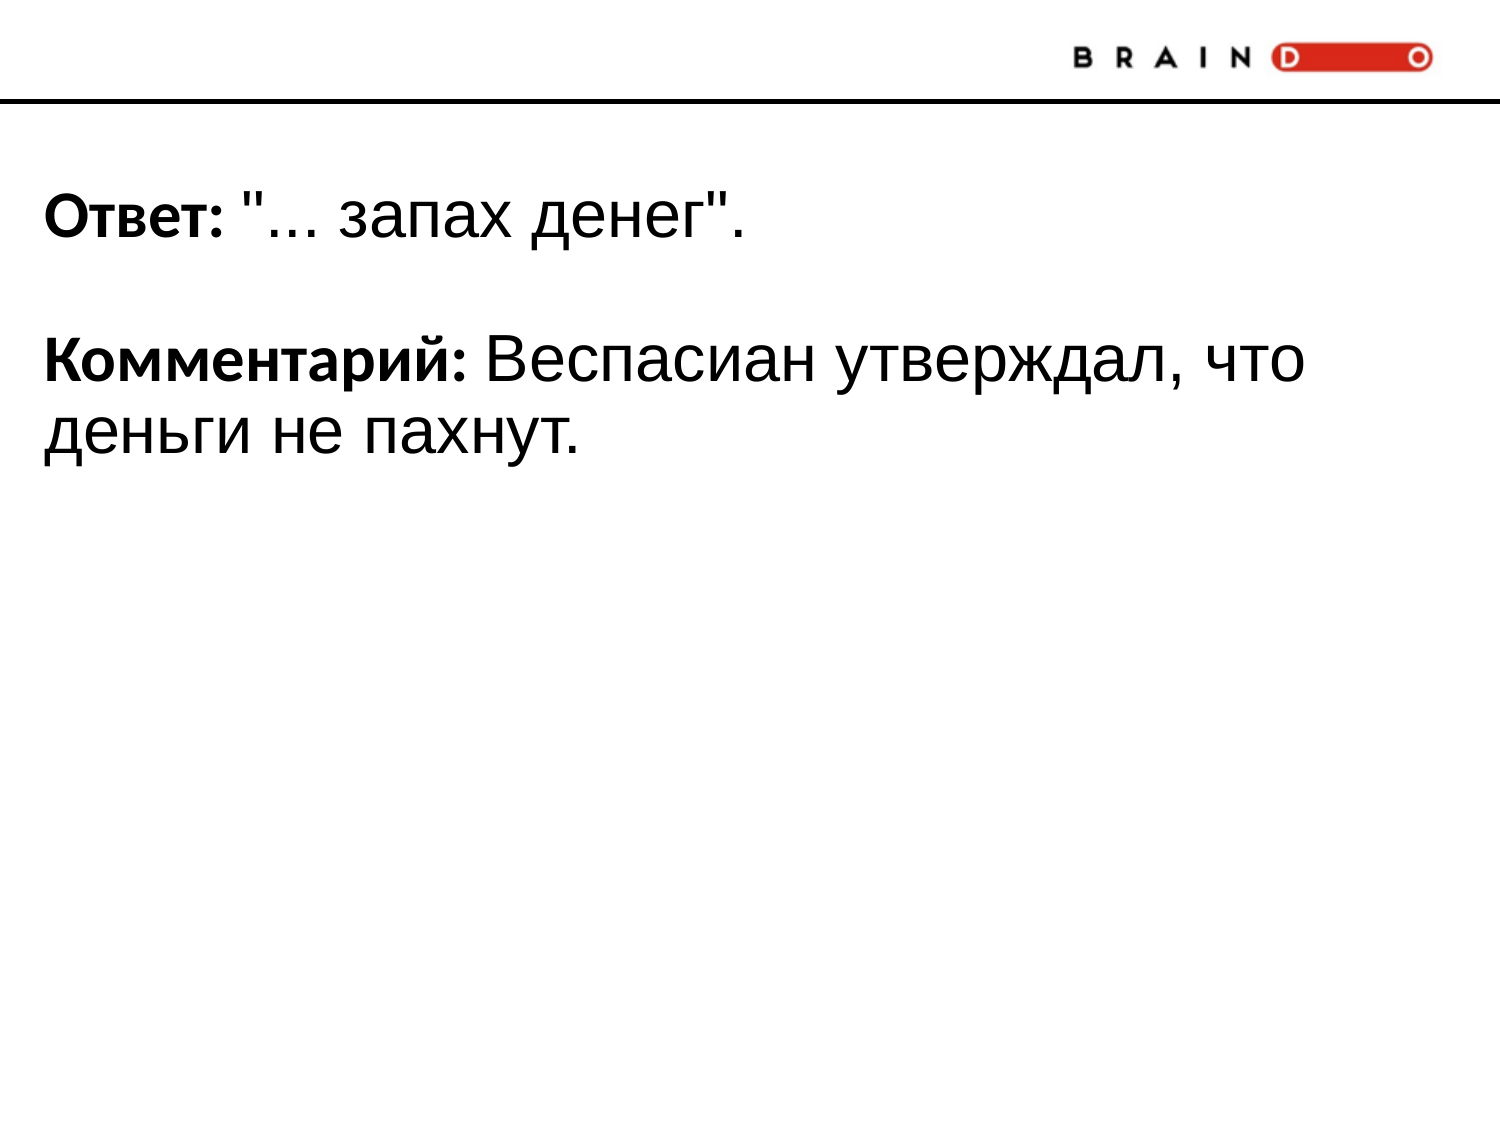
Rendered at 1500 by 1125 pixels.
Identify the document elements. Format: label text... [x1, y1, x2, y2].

text_box Ответ: "... запах денег". Комментарий: Веспасиан утверждал, что деньги не пахнут. [29, 172, 1459, 476]
picture [1021, 6, 1489, 101]
